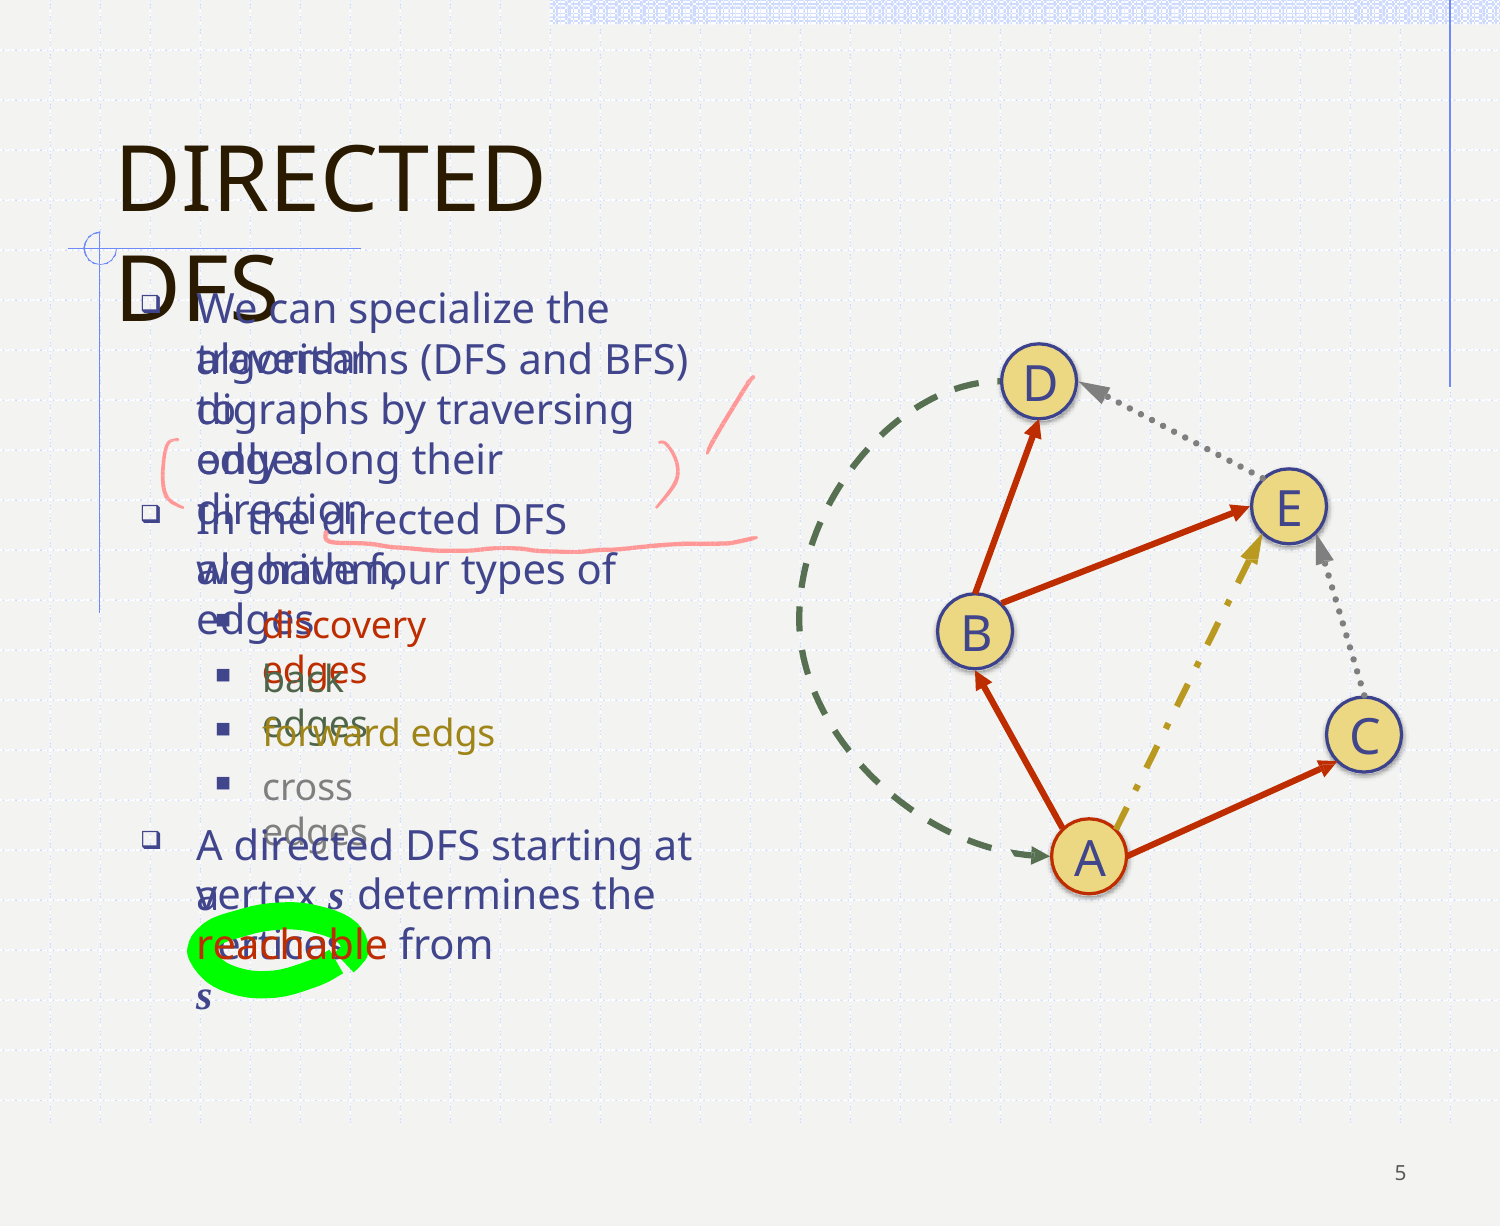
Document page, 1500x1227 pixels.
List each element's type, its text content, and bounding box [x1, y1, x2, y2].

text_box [984, 332, 1093, 378]
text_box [796, 378, 1338, 438]
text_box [1368, 685, 1416, 805]
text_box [0, 0, 1500, 1126]
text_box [160, 438, 1368, 985]
slide_number 5 [1059, 1126, 1407, 1226]
